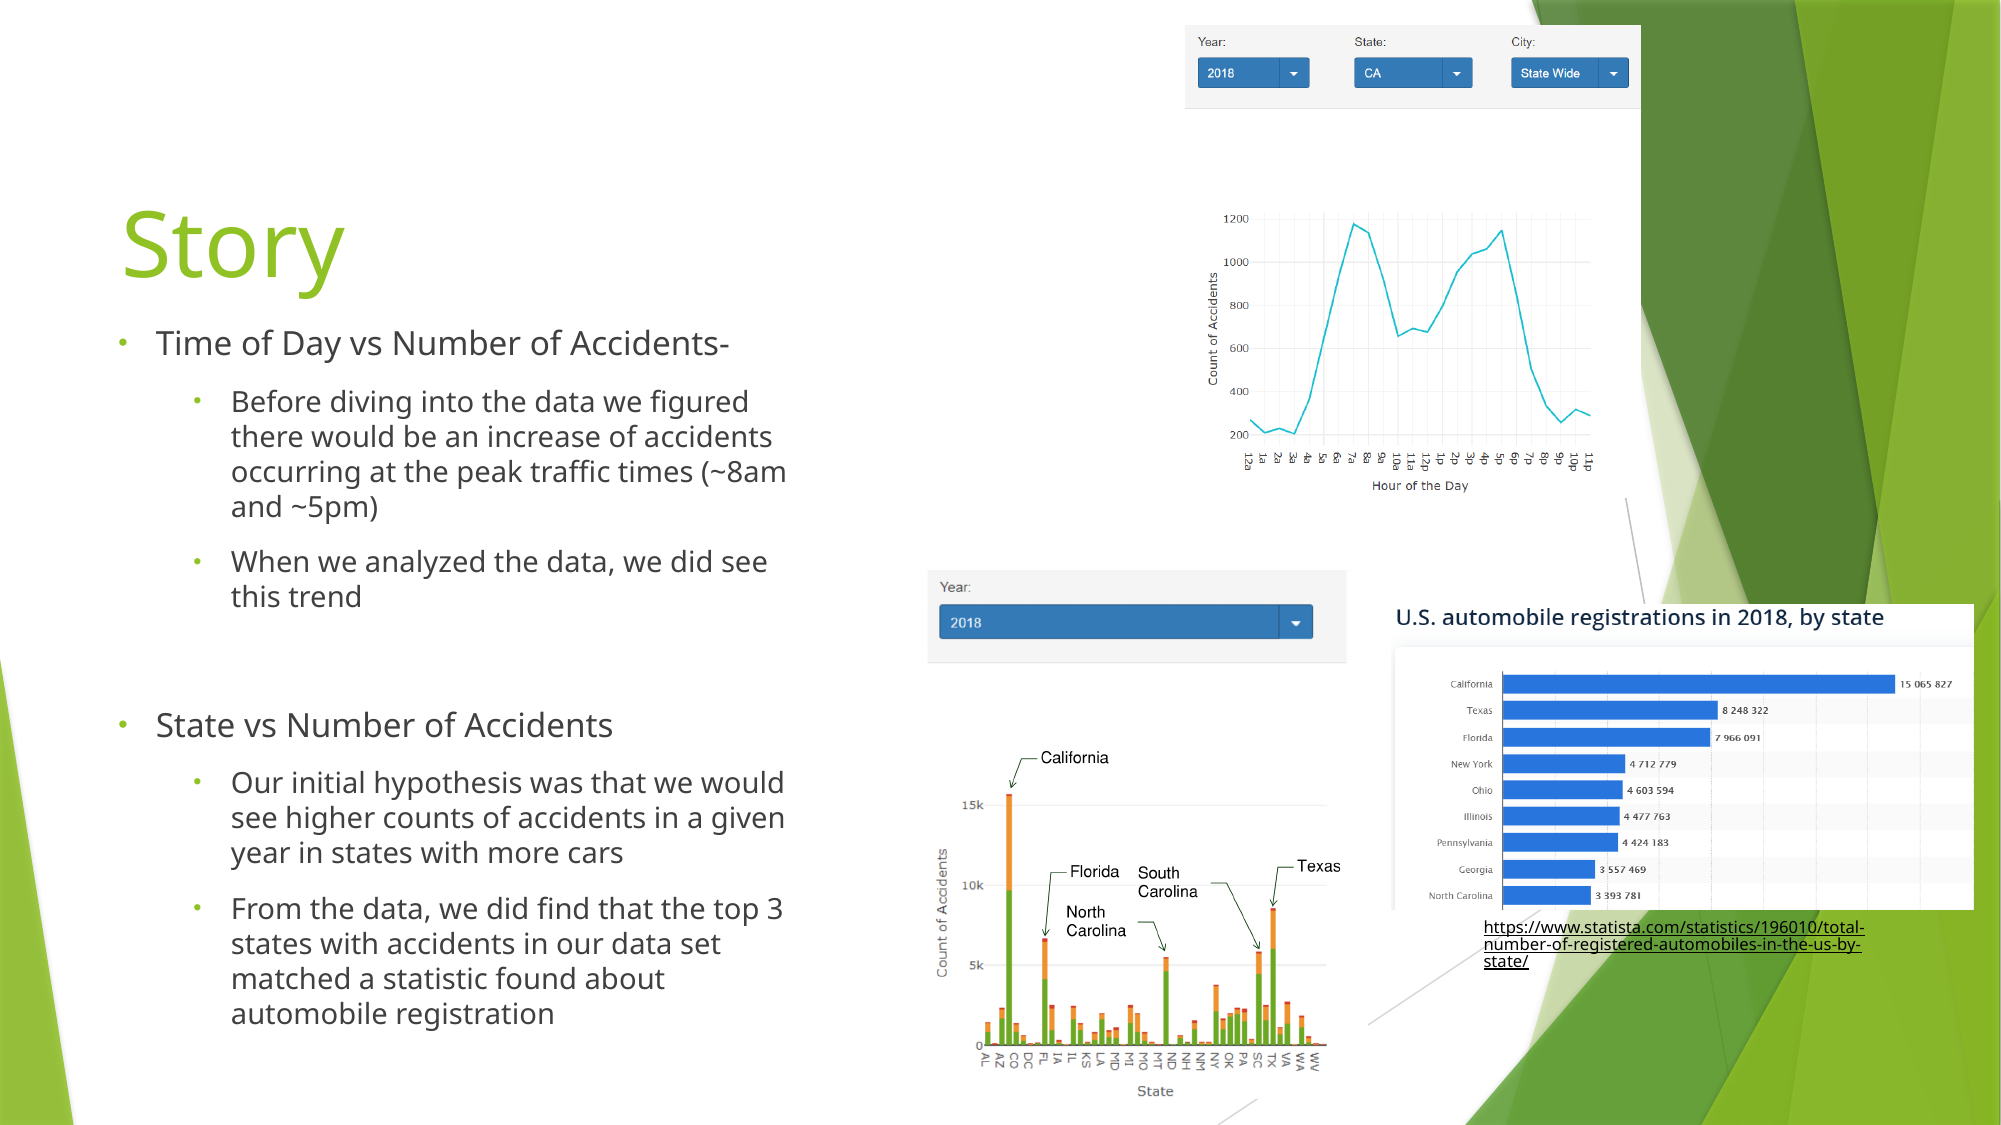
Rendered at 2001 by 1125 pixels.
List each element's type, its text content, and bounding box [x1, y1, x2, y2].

picture [918, 561, 1369, 1100]
text_box https://www.statista.com/statistics/196010/total-number-of-registered-automobiles-in-the-us-by-state/ [1468, 919, 1882, 948]
title Story [106, 103, 944, 379]
picture [1391, 604, 1974, 911]
list Time of Day vs Number of Accidents- Before diving into the data we figured there would be an increase of accidents occurring at the peak traffic times (~8am and ~5pm) When we analyzed the data, we did see this trend State vs Number of Accidents Our initial hypothesis was that we would see higher counts of accidents in a given year in states with more cars From the data, we did find that the top 3 states with accidents in our data set matched a statistic found about automobile registration [94, 314, 811, 1052]
picture [1184, 25, 1641, 499]
